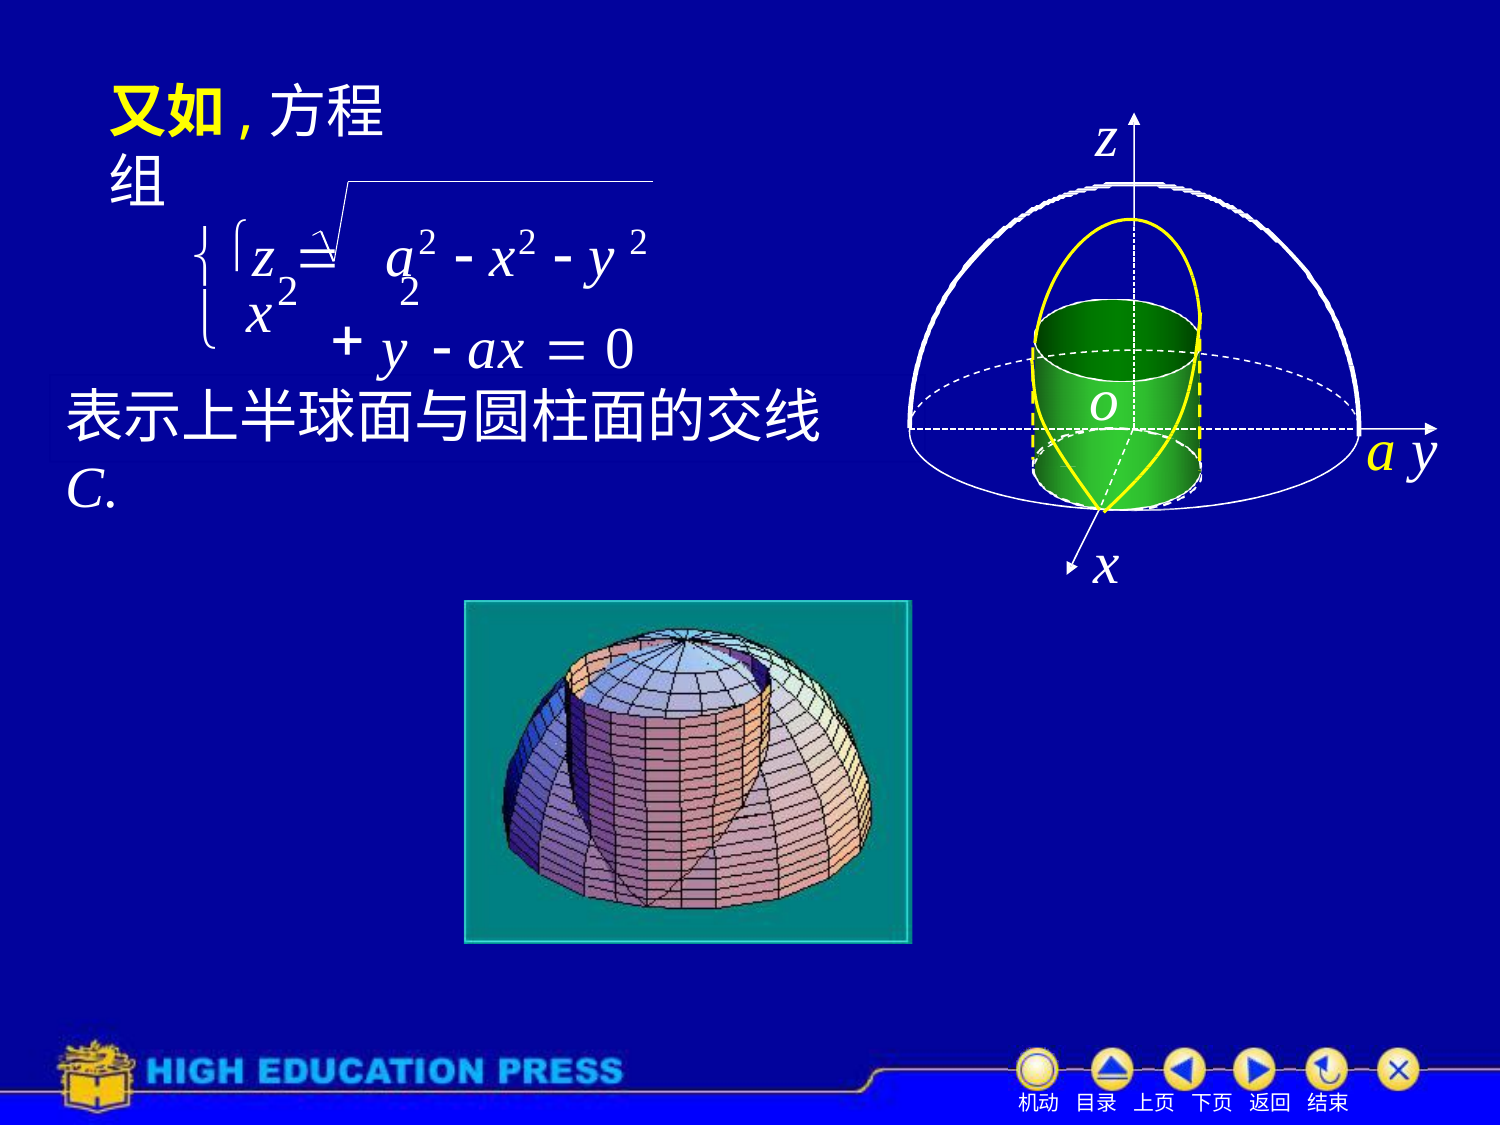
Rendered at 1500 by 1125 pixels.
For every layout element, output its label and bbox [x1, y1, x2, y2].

text_box [1225, 1045, 1284, 1090]
text_box [1154, 1045, 1213, 1090]
title [106, 72, 432, 263]
text_box [1369, 1045, 1428, 1090]
text_box [1083, 1045, 1142, 1090]
text_box [1093, 94, 1121, 169]
text_box [1296, 1045, 1355, 1090]
text_box [1008, 1045, 1067, 1094]
text_box [463, 600, 913, 944]
text_box [49, 112, 1442, 595]
footer [1016, 1090, 1437, 1125]
picture [0, 0, 1500, 1125]
